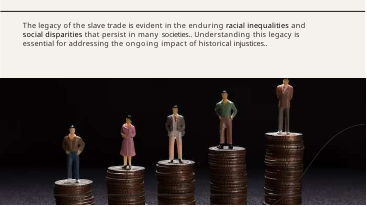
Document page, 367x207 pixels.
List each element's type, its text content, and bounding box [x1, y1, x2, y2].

text_box The legacy of the slave trade is evident in the enduring racial inequalities and social disparities that persist in many societies.. Understanding this legacy is essential for addressing the ongoing impact of historical injustices.. [20, 19, 333, 48]
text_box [0, 78, 366, 206]
